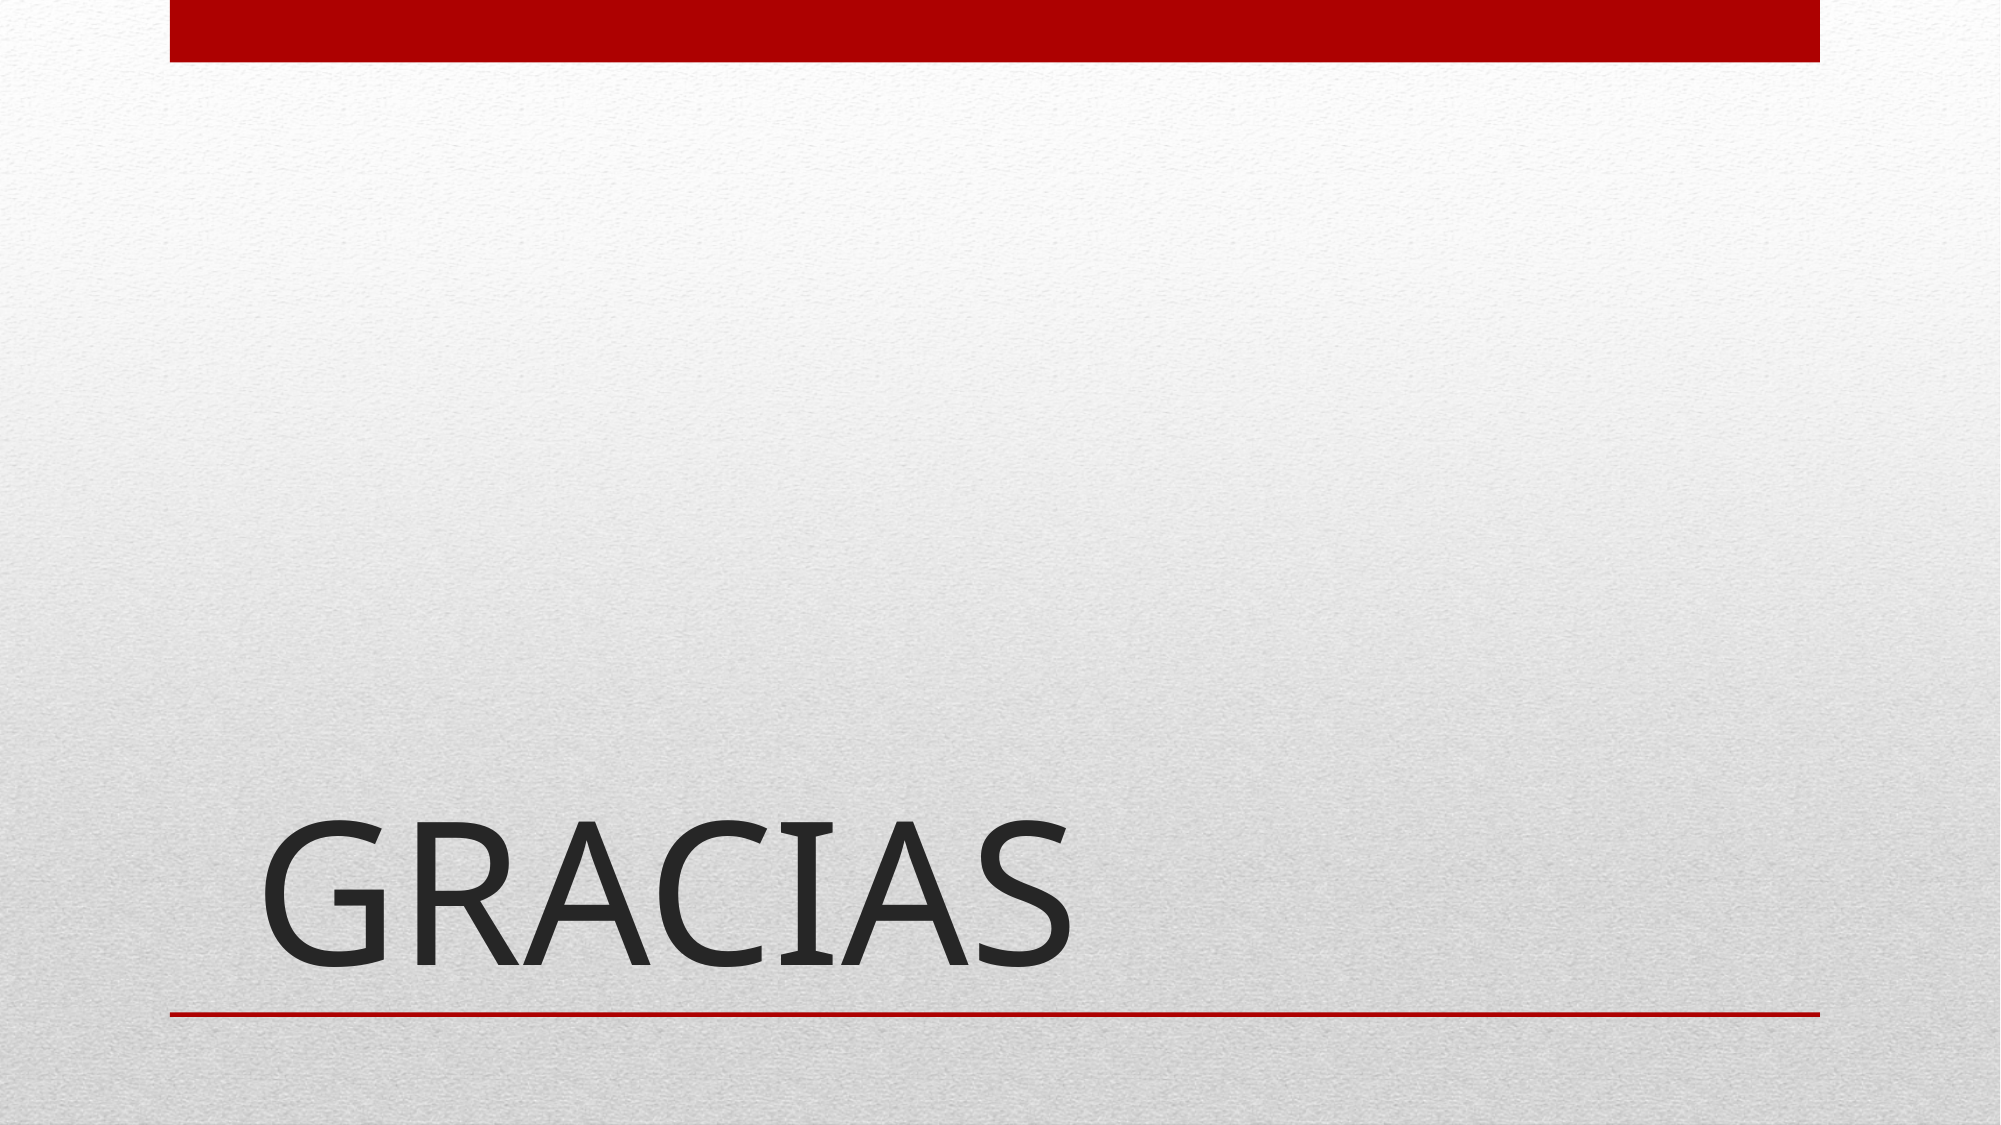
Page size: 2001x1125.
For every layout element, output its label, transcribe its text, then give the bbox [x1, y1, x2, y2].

title GRACIAS [166, 750, 1650, 1013]
